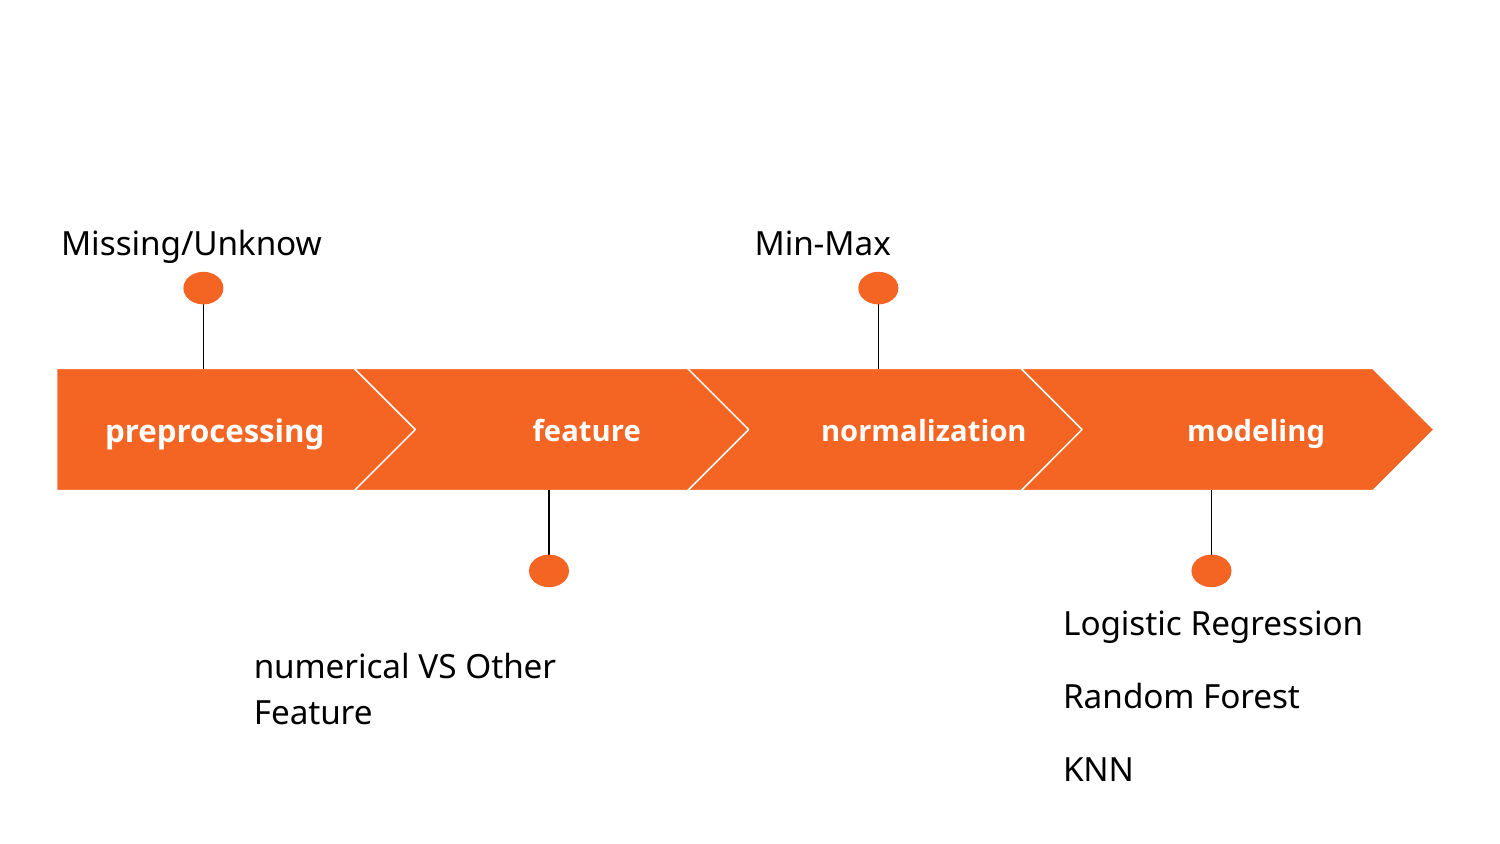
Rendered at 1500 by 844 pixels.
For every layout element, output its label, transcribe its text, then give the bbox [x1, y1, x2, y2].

list normalization [747, 391, 1079, 469]
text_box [1191, 489, 1232, 588]
text_box [1020, 432, 1395, 491]
text_box [354, 368, 709, 491]
list modeling [1079, 391, 1433, 469]
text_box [183, 271, 224, 370]
list Min-Max [739, 200, 1192, 350]
list Logistic Regression Random Forest KNN [1048, 587, 1500, 736]
list feature [416, 391, 747, 469]
text_box [687, 431, 1041, 491]
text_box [858, 271, 899, 370]
list preprocessing [56, 391, 374, 469]
list numerical VS Other Feature [238, 624, 691, 773]
text_box [56, 368, 414, 491]
list Missing/Unknow [45, 200, 498, 350]
text_box [1020, 368, 1396, 427]
text_box [687, 368, 1042, 428]
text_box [528, 489, 570, 588]
